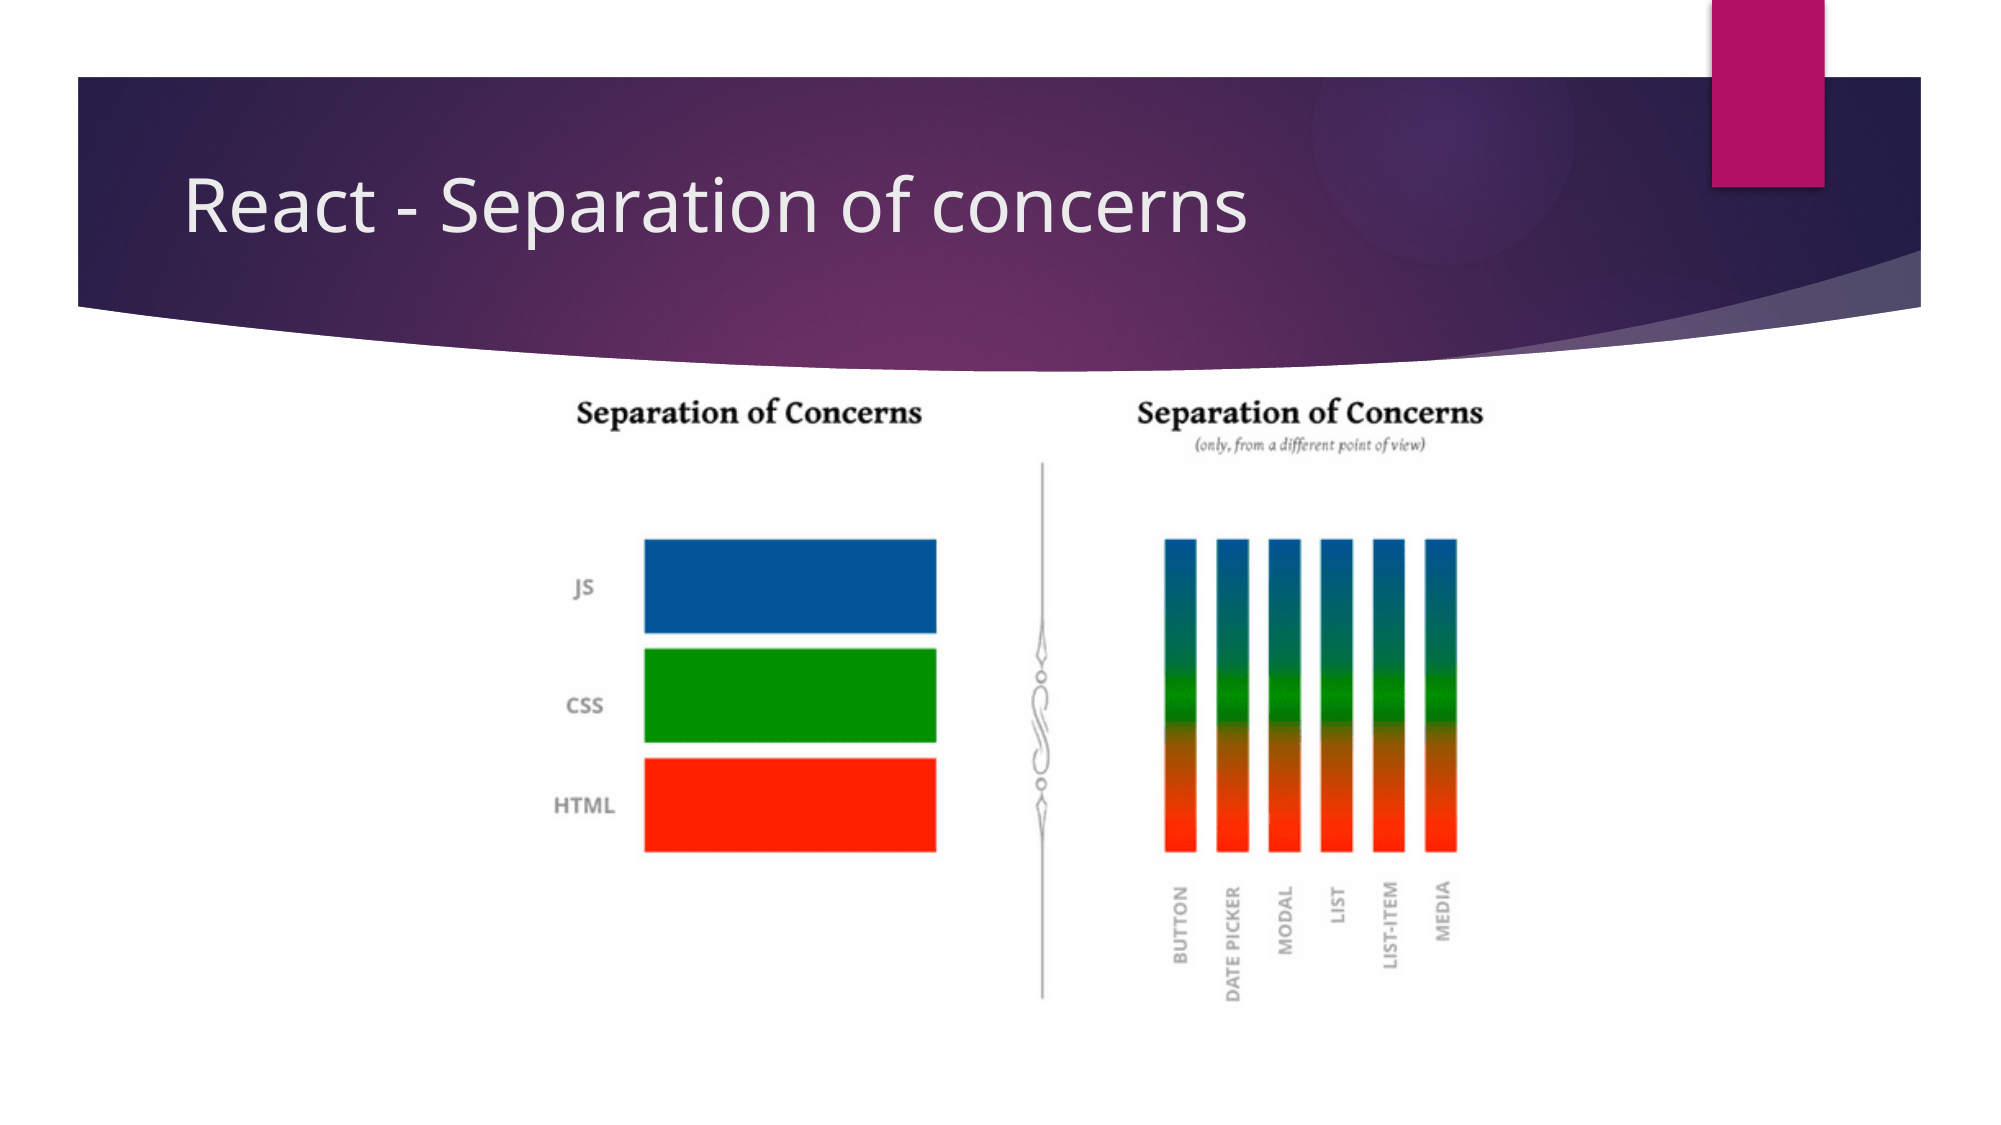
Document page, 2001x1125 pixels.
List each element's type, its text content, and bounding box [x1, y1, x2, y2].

picture [552, 373, 1518, 1023]
title React - Separation of concerns [167, 144, 1605, 261]
